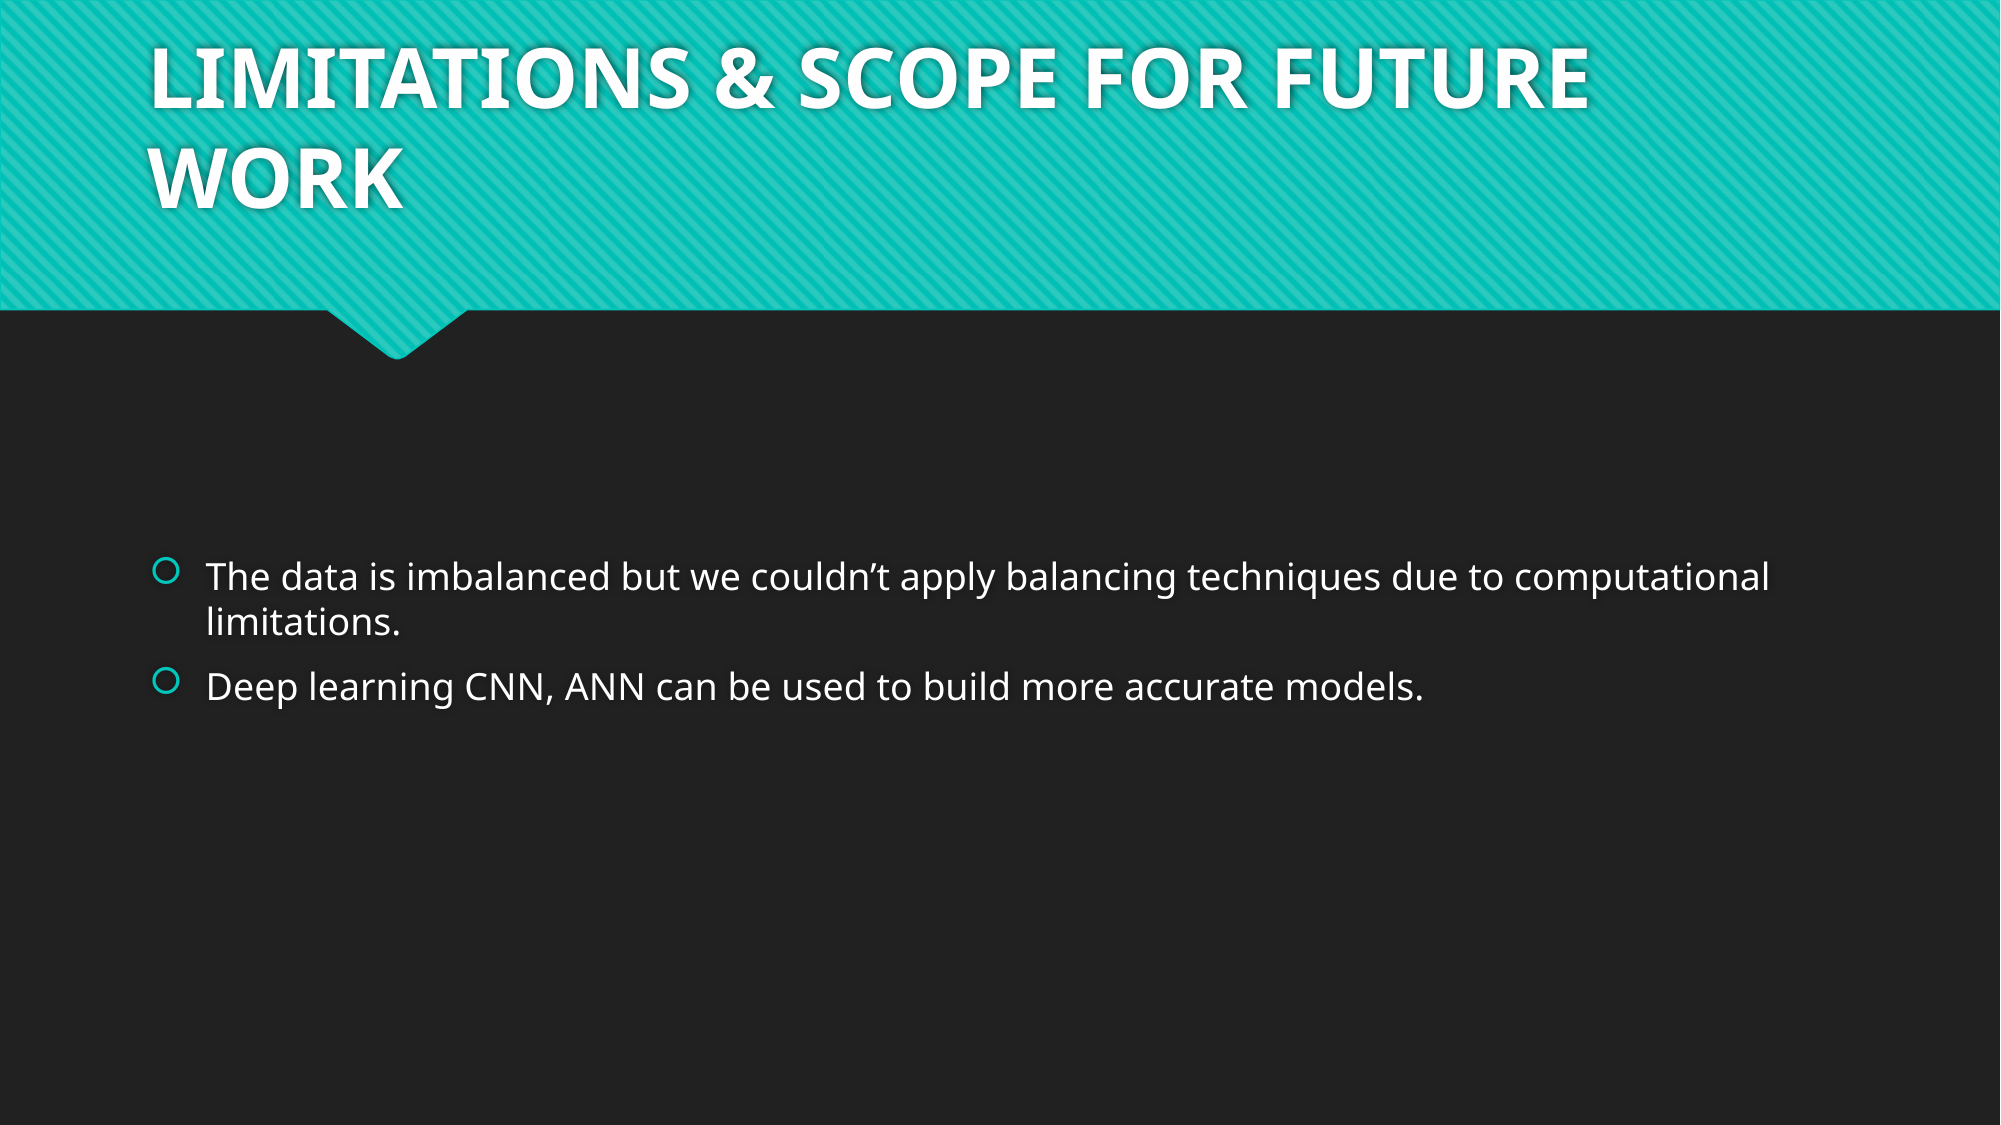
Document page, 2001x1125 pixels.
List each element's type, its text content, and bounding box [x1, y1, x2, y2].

title LIMITATIONS & SCOPE FOR FUTURE WORK [132, 73, 1868, 233]
list The data is imbalanced but we couldn’t apply balancing techniques due to computational limitations. Deep learning CNN, ANN can be used to build more accurate models. [134, 364, 1866, 962]
